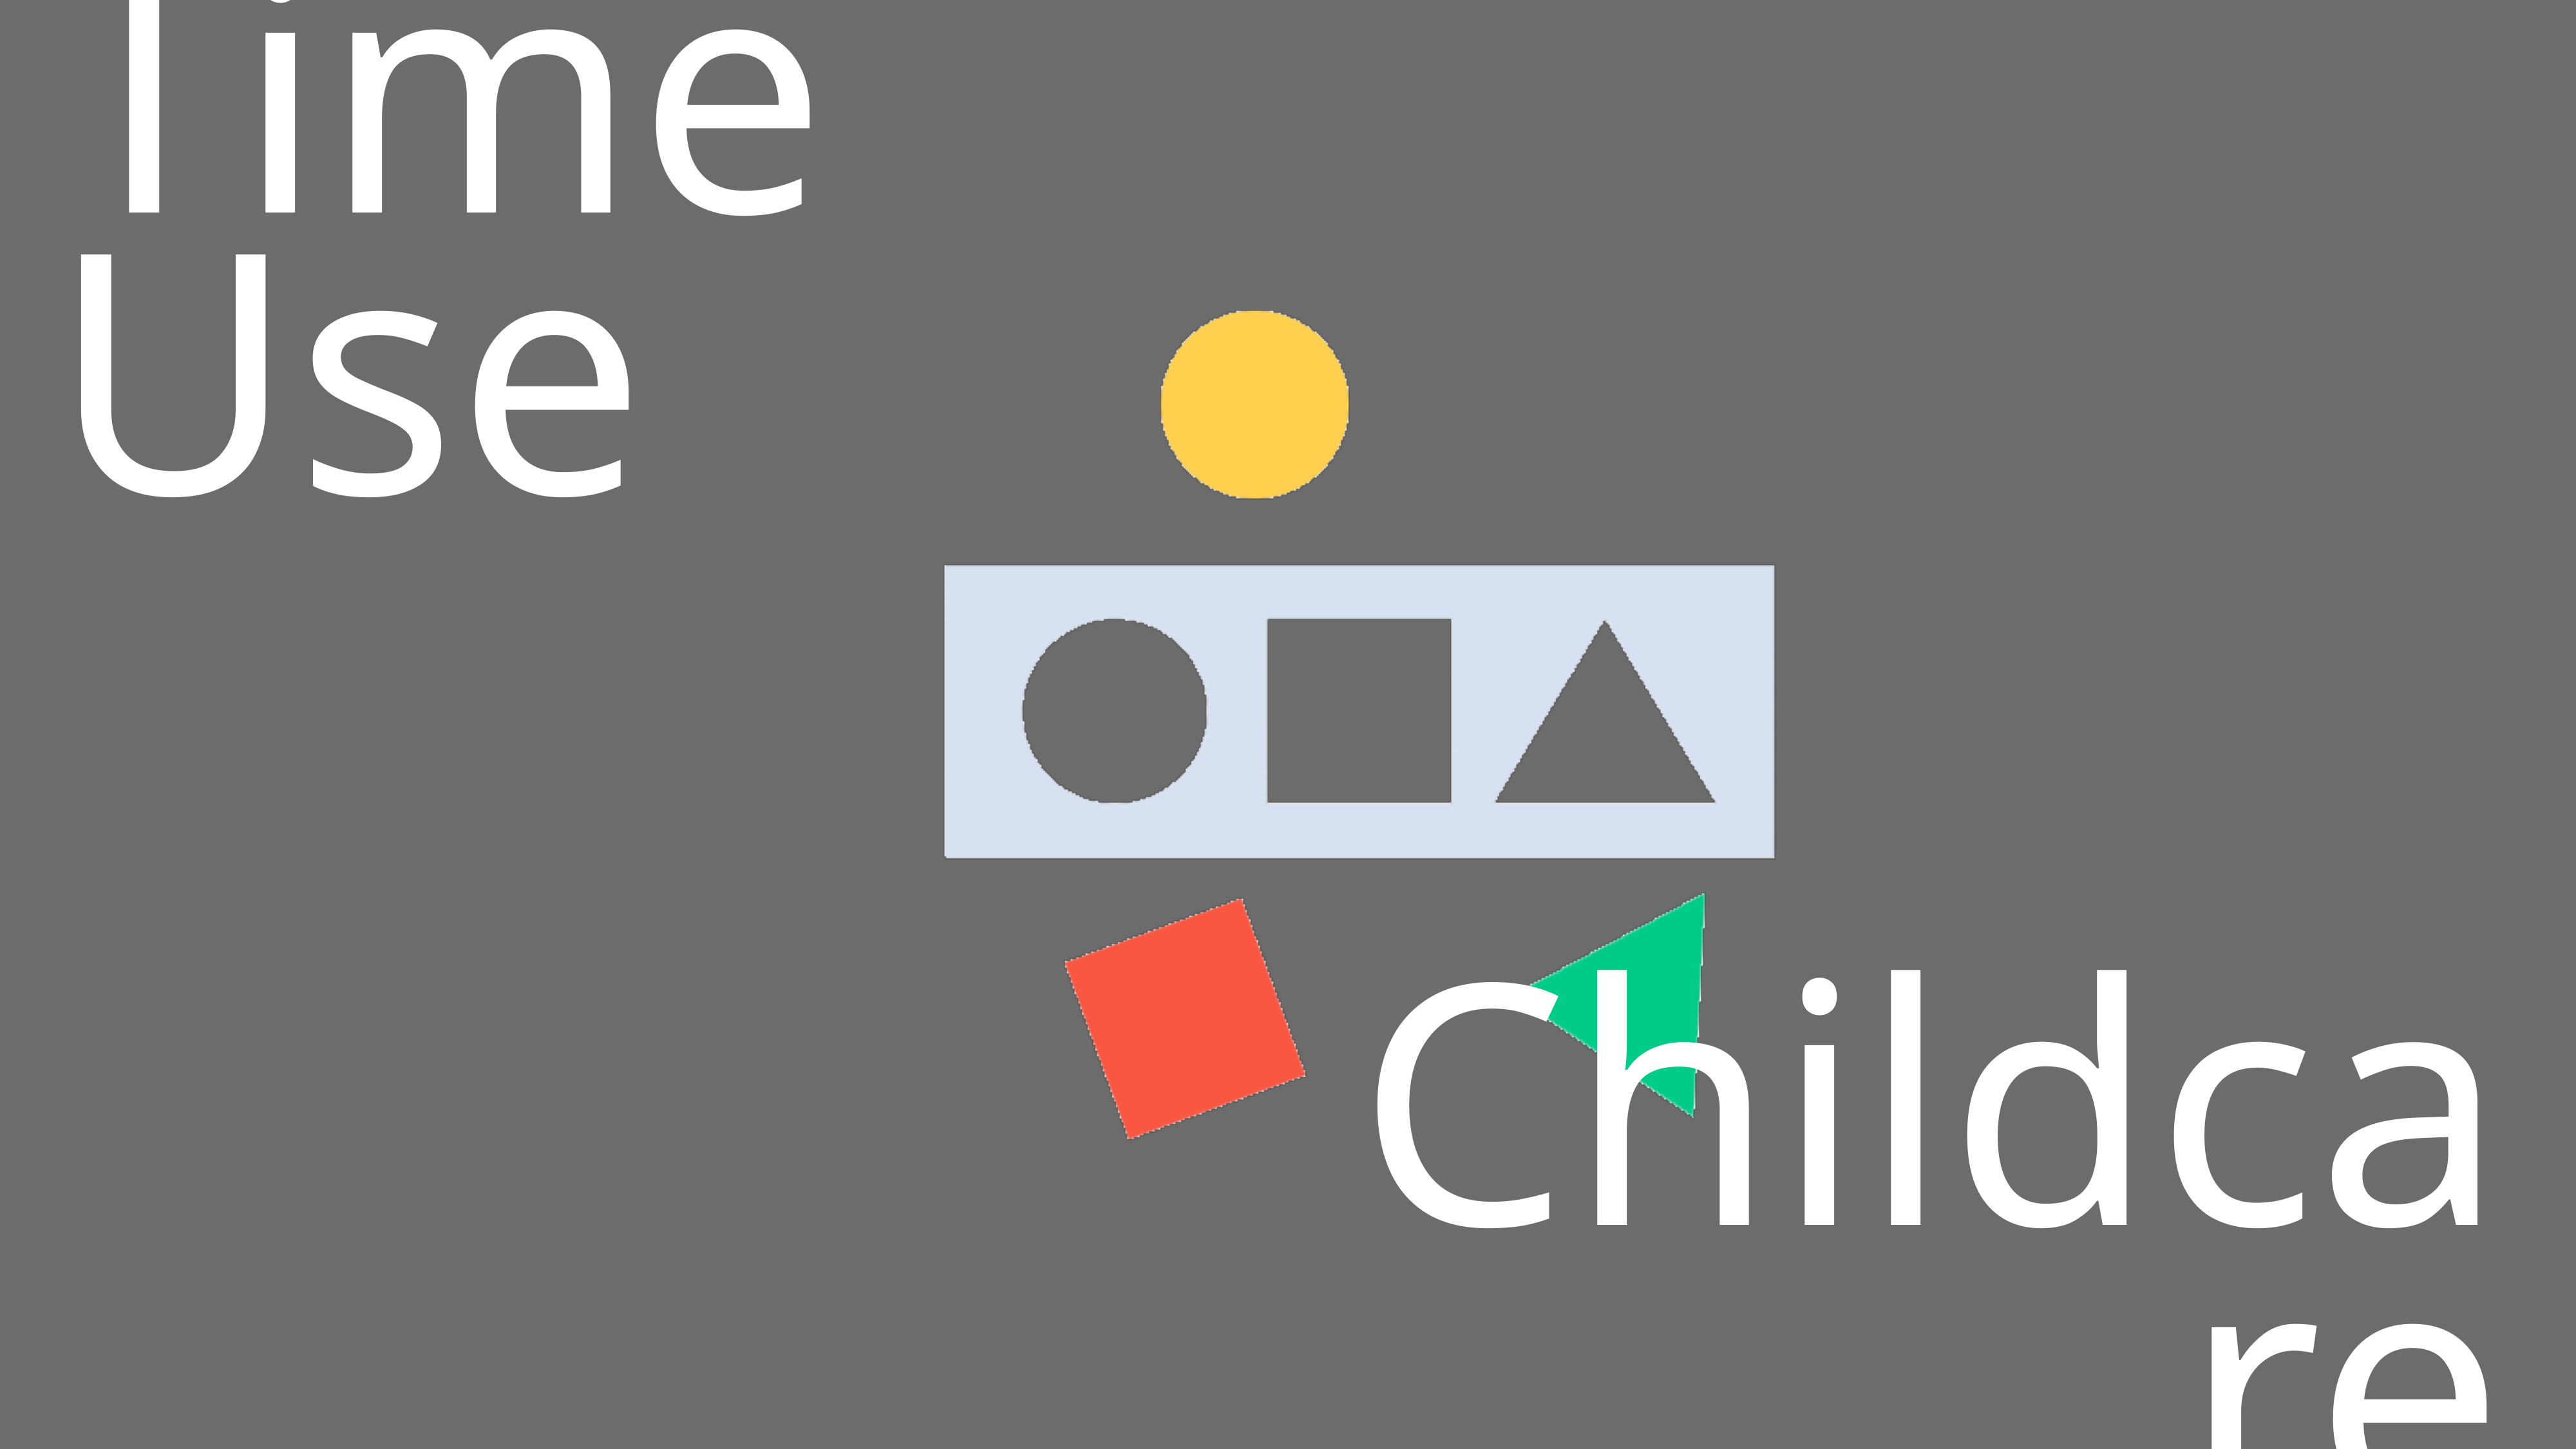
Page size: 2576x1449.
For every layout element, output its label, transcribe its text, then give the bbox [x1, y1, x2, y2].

text_box Time Use [45, 0, 1293, 556]
text_box Childcare [1294, 994, 2510, 1449]
picture [886, 258, 1828, 1200]
